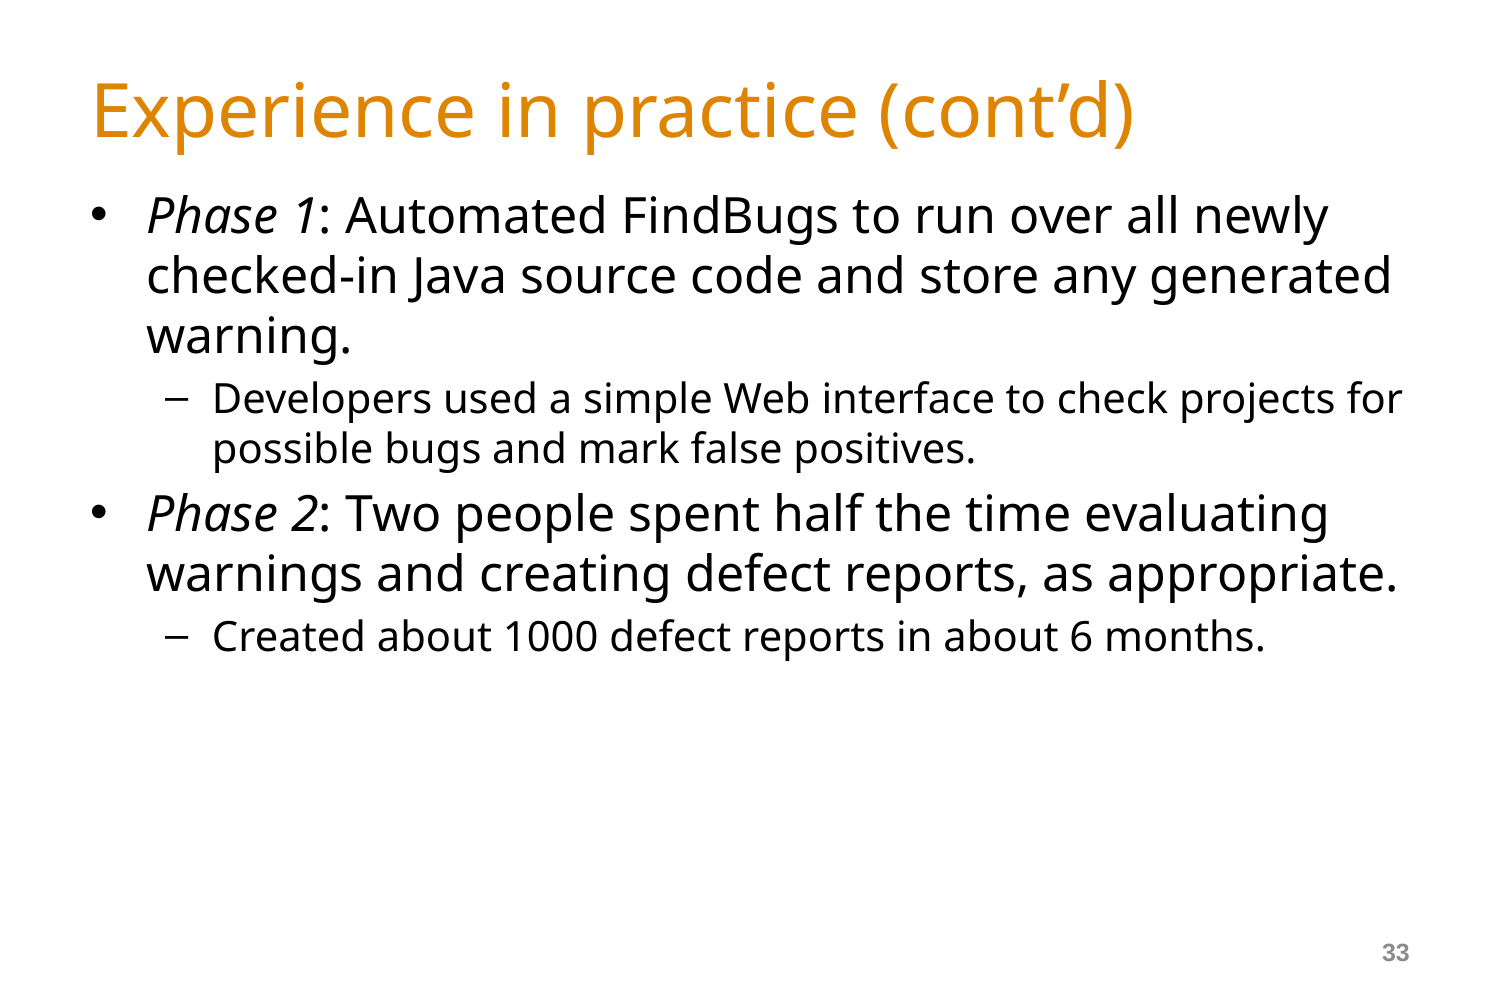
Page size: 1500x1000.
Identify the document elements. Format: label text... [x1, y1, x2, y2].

list Phase 1: Automated FindBugs to run over all newly checked-in Java source code and store any generated warning. Developers used a simple Web interface to check projects for possible bugs and mark false positives. Phase 2: Two people spent half the time evaluating warnings and creating defect reports, as appropriate. Created about 1000 defect reports in about 6 months. [75, 175, 1425, 894]
slide_number 33 [1074, 926, 1425, 981]
title Experience in practice (cont’d) [75, 40, 1425, 174]
